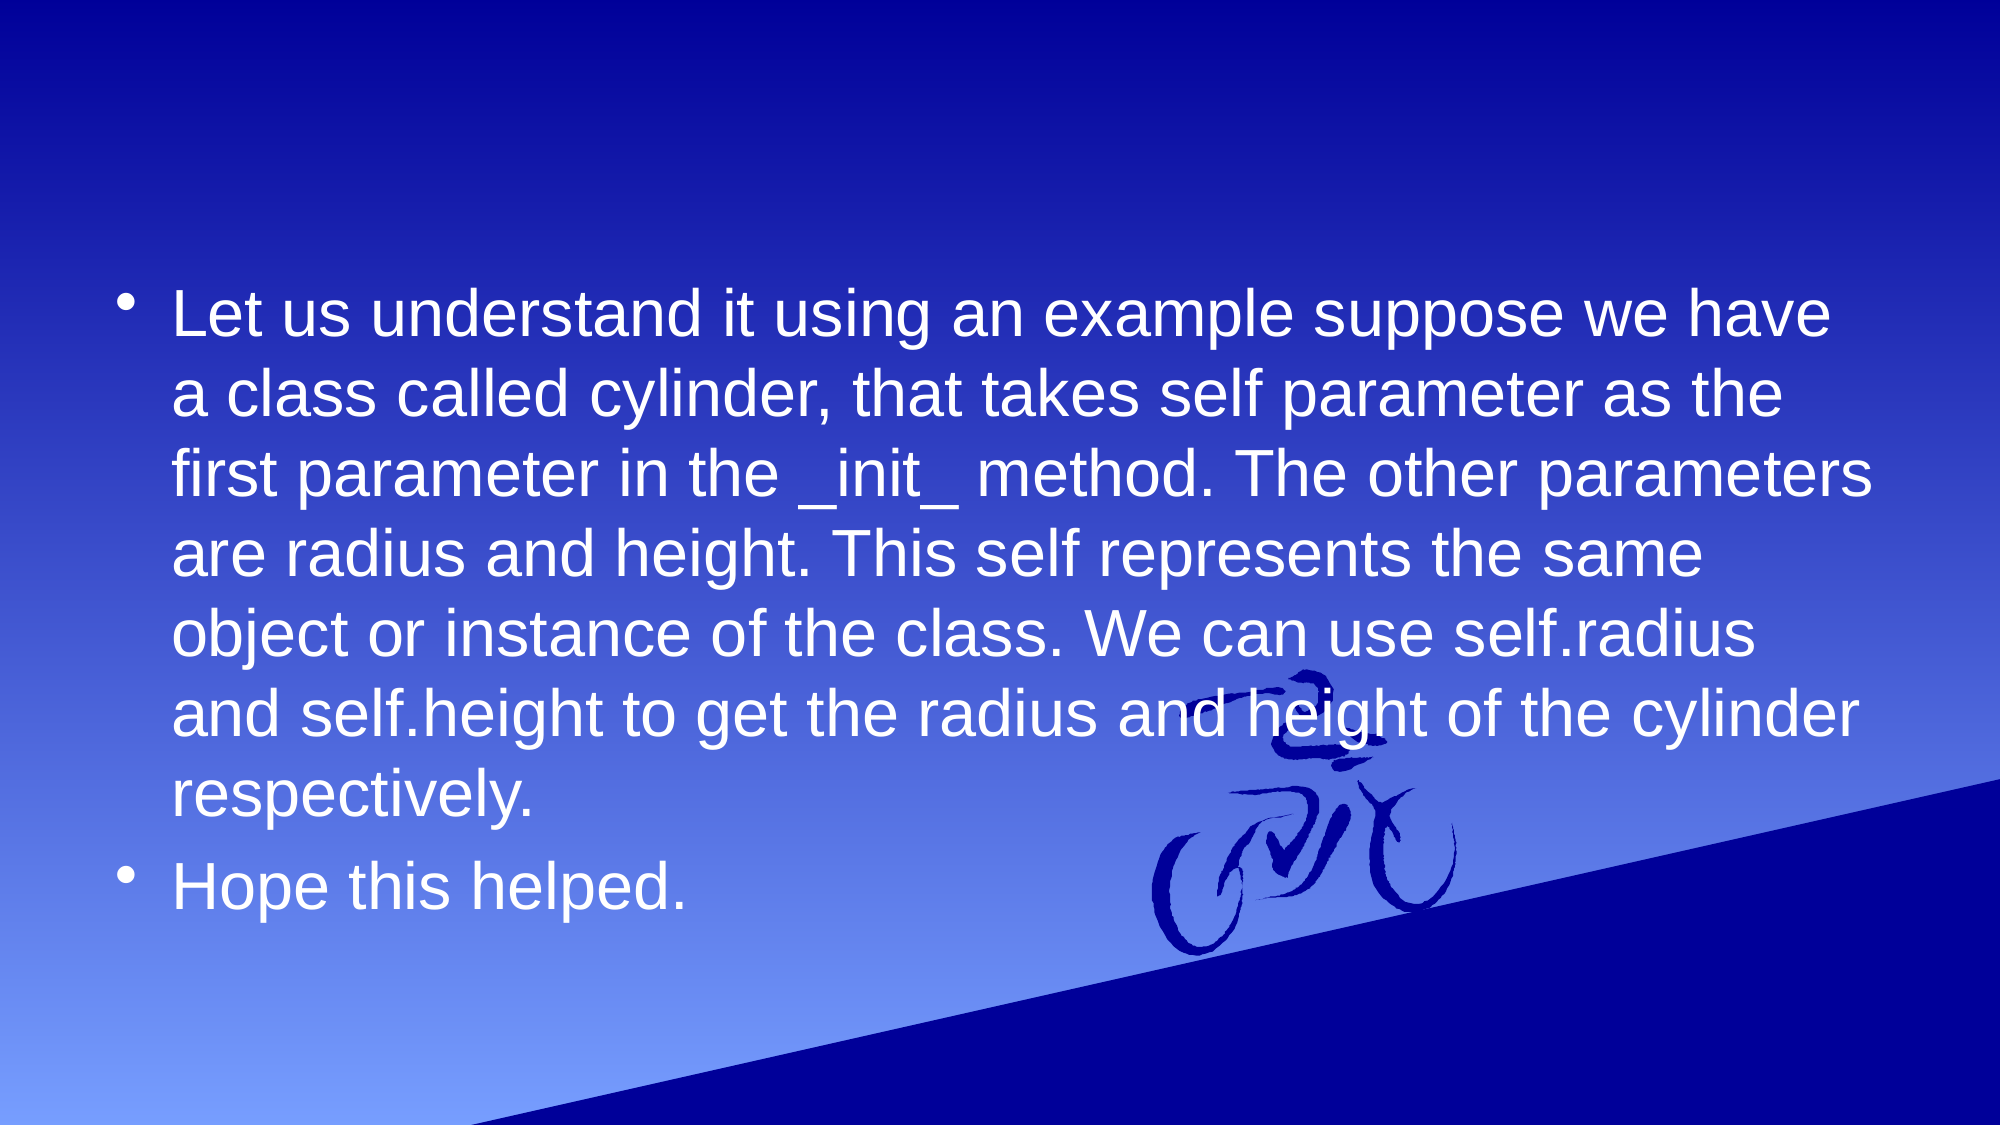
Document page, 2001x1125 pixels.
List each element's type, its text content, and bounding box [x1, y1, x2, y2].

list Let us understand it using an example suppose we have a class called cylinder, that takes self parameter as the first parameter in the _init_ method. The other parameters are radius and height. This self represents the same object or instance of the class. We can use self.radius and self.height to get the radius and height of the cylinder respectively. Hope this helped. [99, 262, 1901, 1006]
